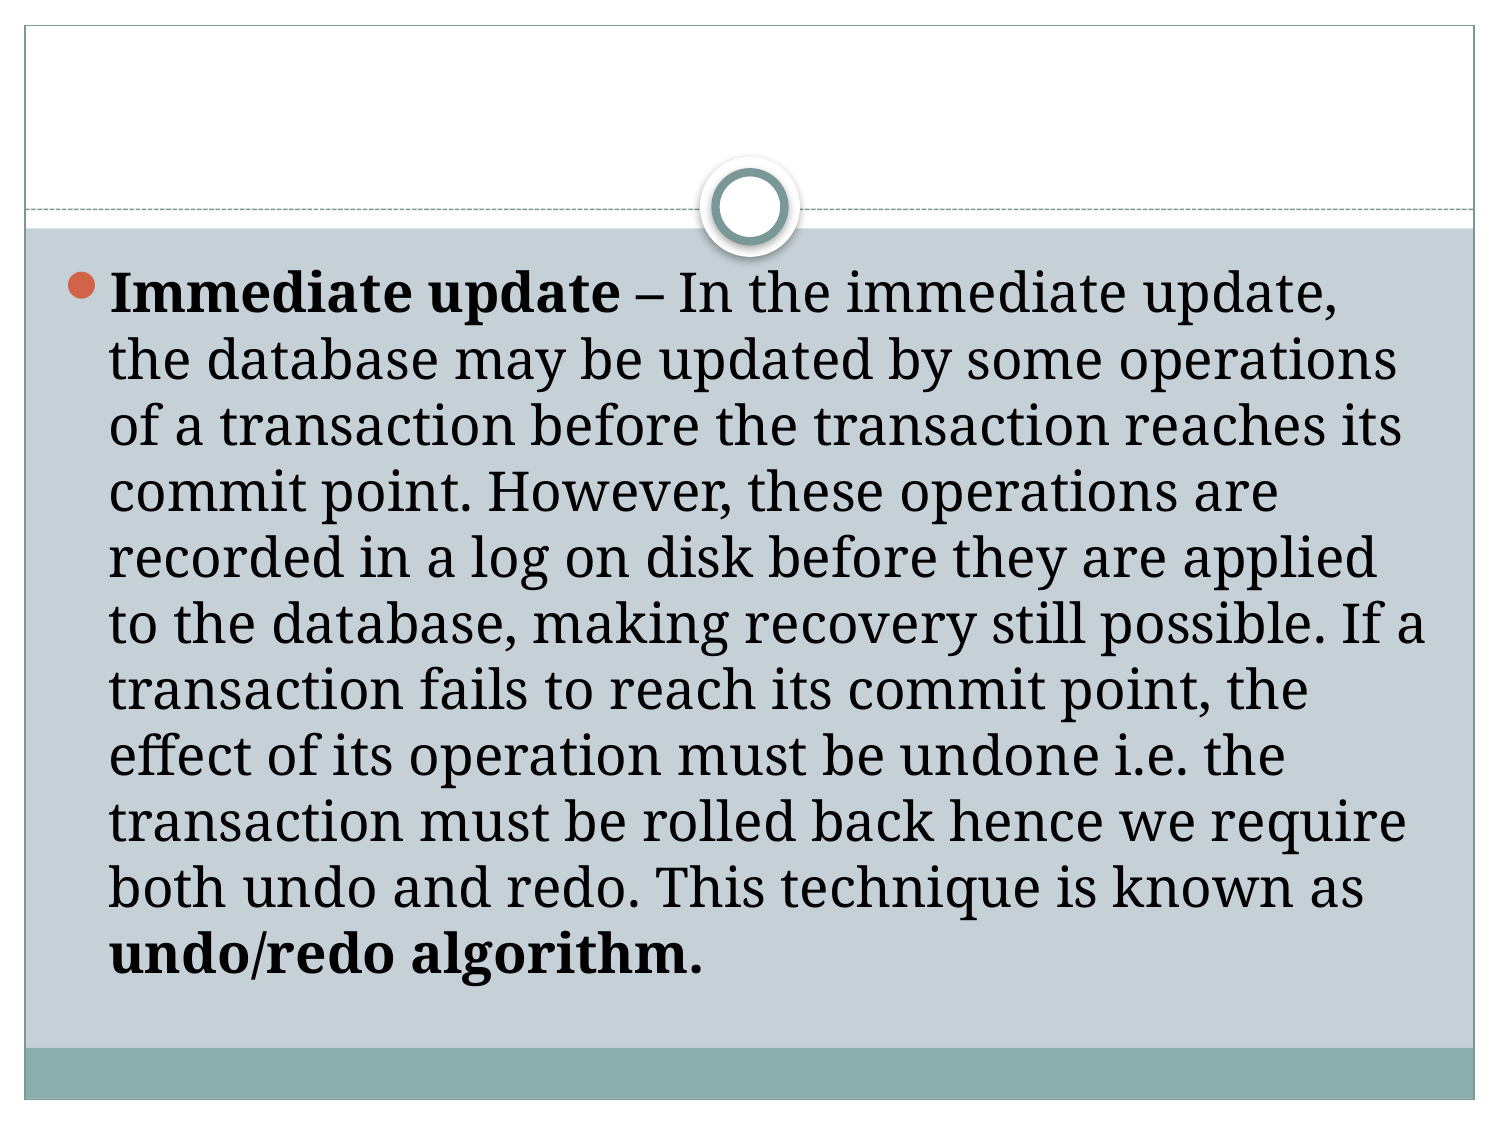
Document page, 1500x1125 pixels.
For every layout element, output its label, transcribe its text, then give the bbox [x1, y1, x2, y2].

list Immediate update – In the immediate update, the database may be updated by some operations of a transaction before the transaction reaches its commit point. However, these operations are recorded in a log on disk before they are applied to the database, making recovery still possible. If a transaction fails to reach its commit point, the effect of its operation must be undone i.e. the transaction must be rolled back hence we require both undo and redo. This technique is known as undo/redo algorithm. [49, 250, 1445, 1001]
